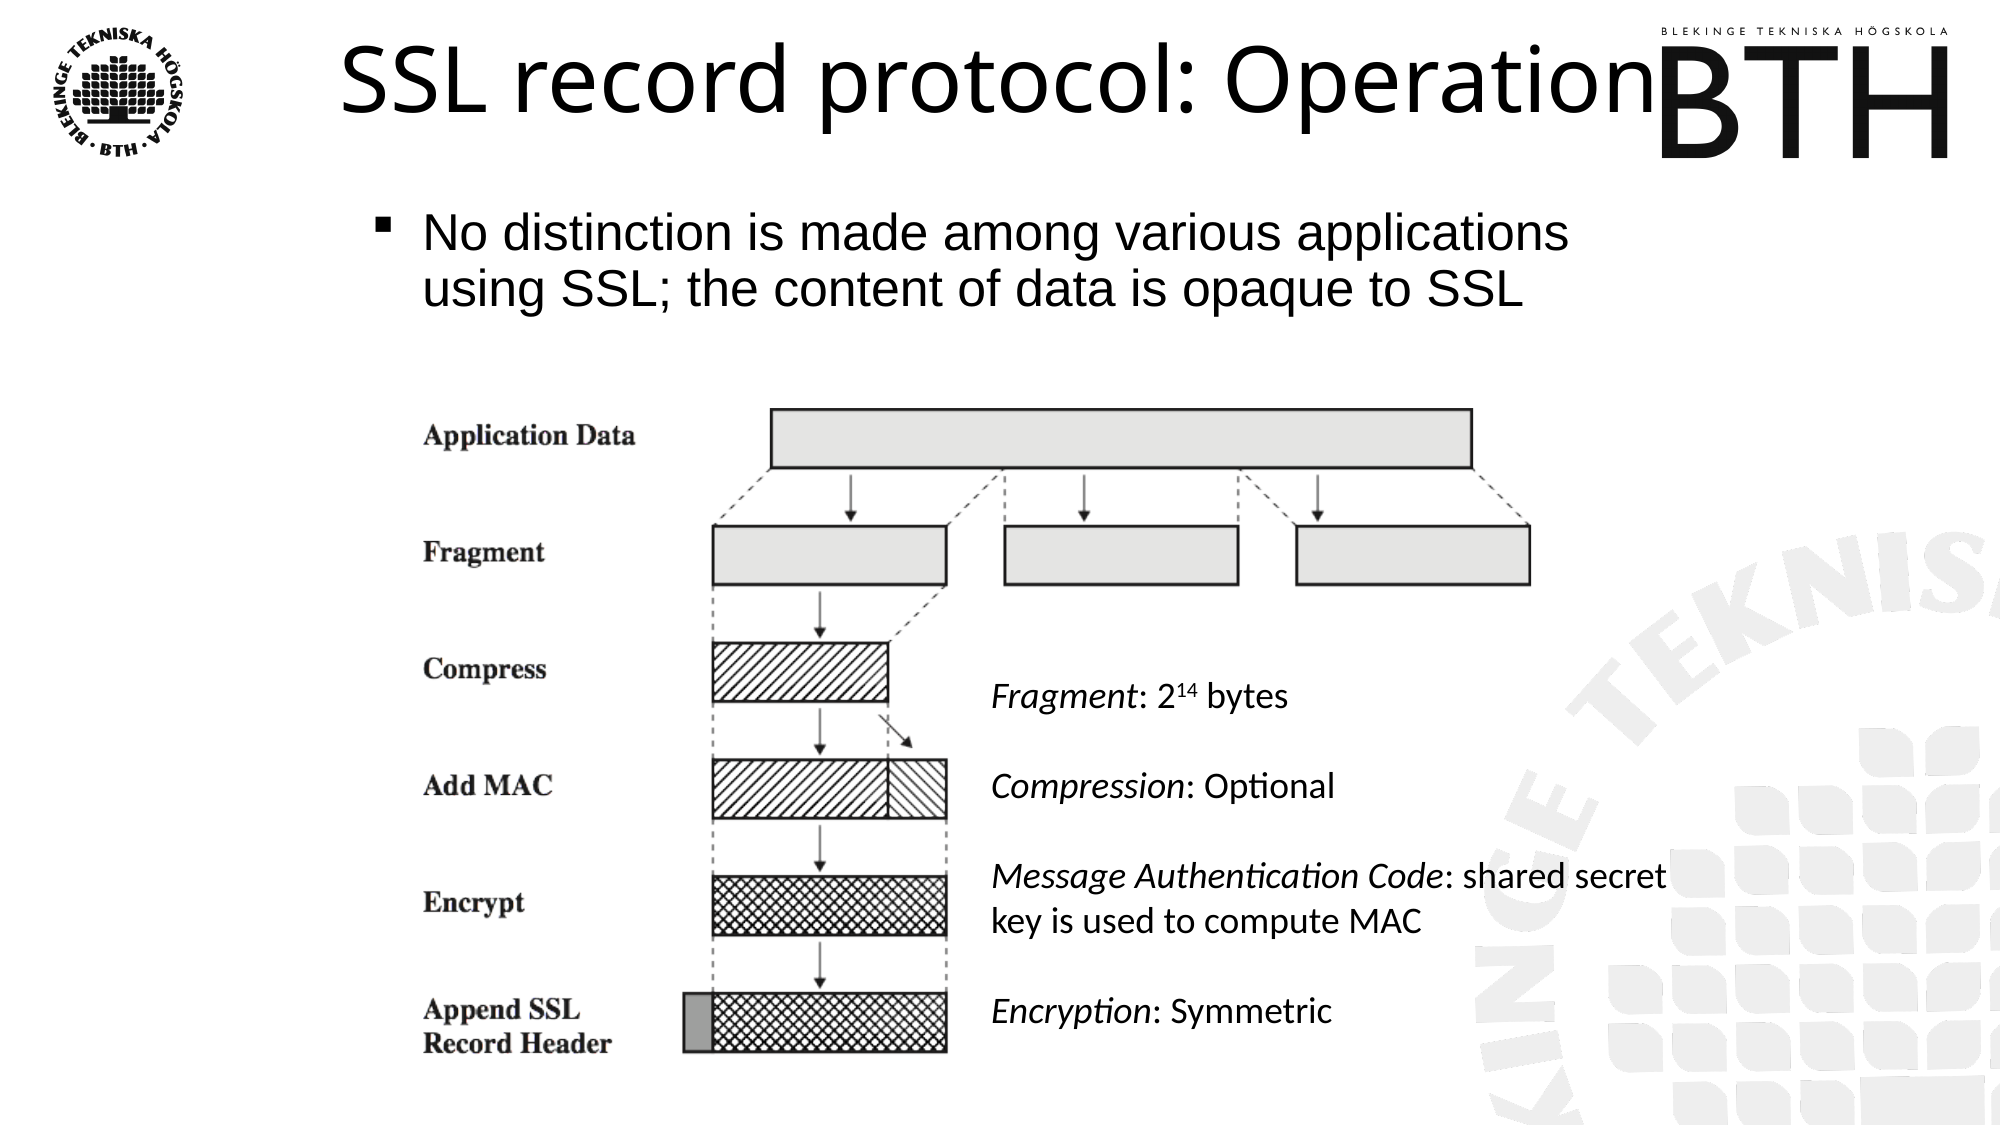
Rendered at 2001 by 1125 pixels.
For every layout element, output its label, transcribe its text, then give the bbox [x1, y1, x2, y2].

picture [423, 408, 2000, 1125]
picture [1863, 21, 1953, 163]
text_box Fragment: 214 bytes Compression: Optional Message Authentication Code: shared secret key is used to compute MAC Encryption: Symmetric [1532, 664, 1686, 1039]
picture [47, 21, 137, 163]
list No distinction is made among various applications using SSL; the content of data is opaque to SSL [335, 198, 1686, 365]
title SSL record protocol: Operation [137, 0, 1863, 166]
